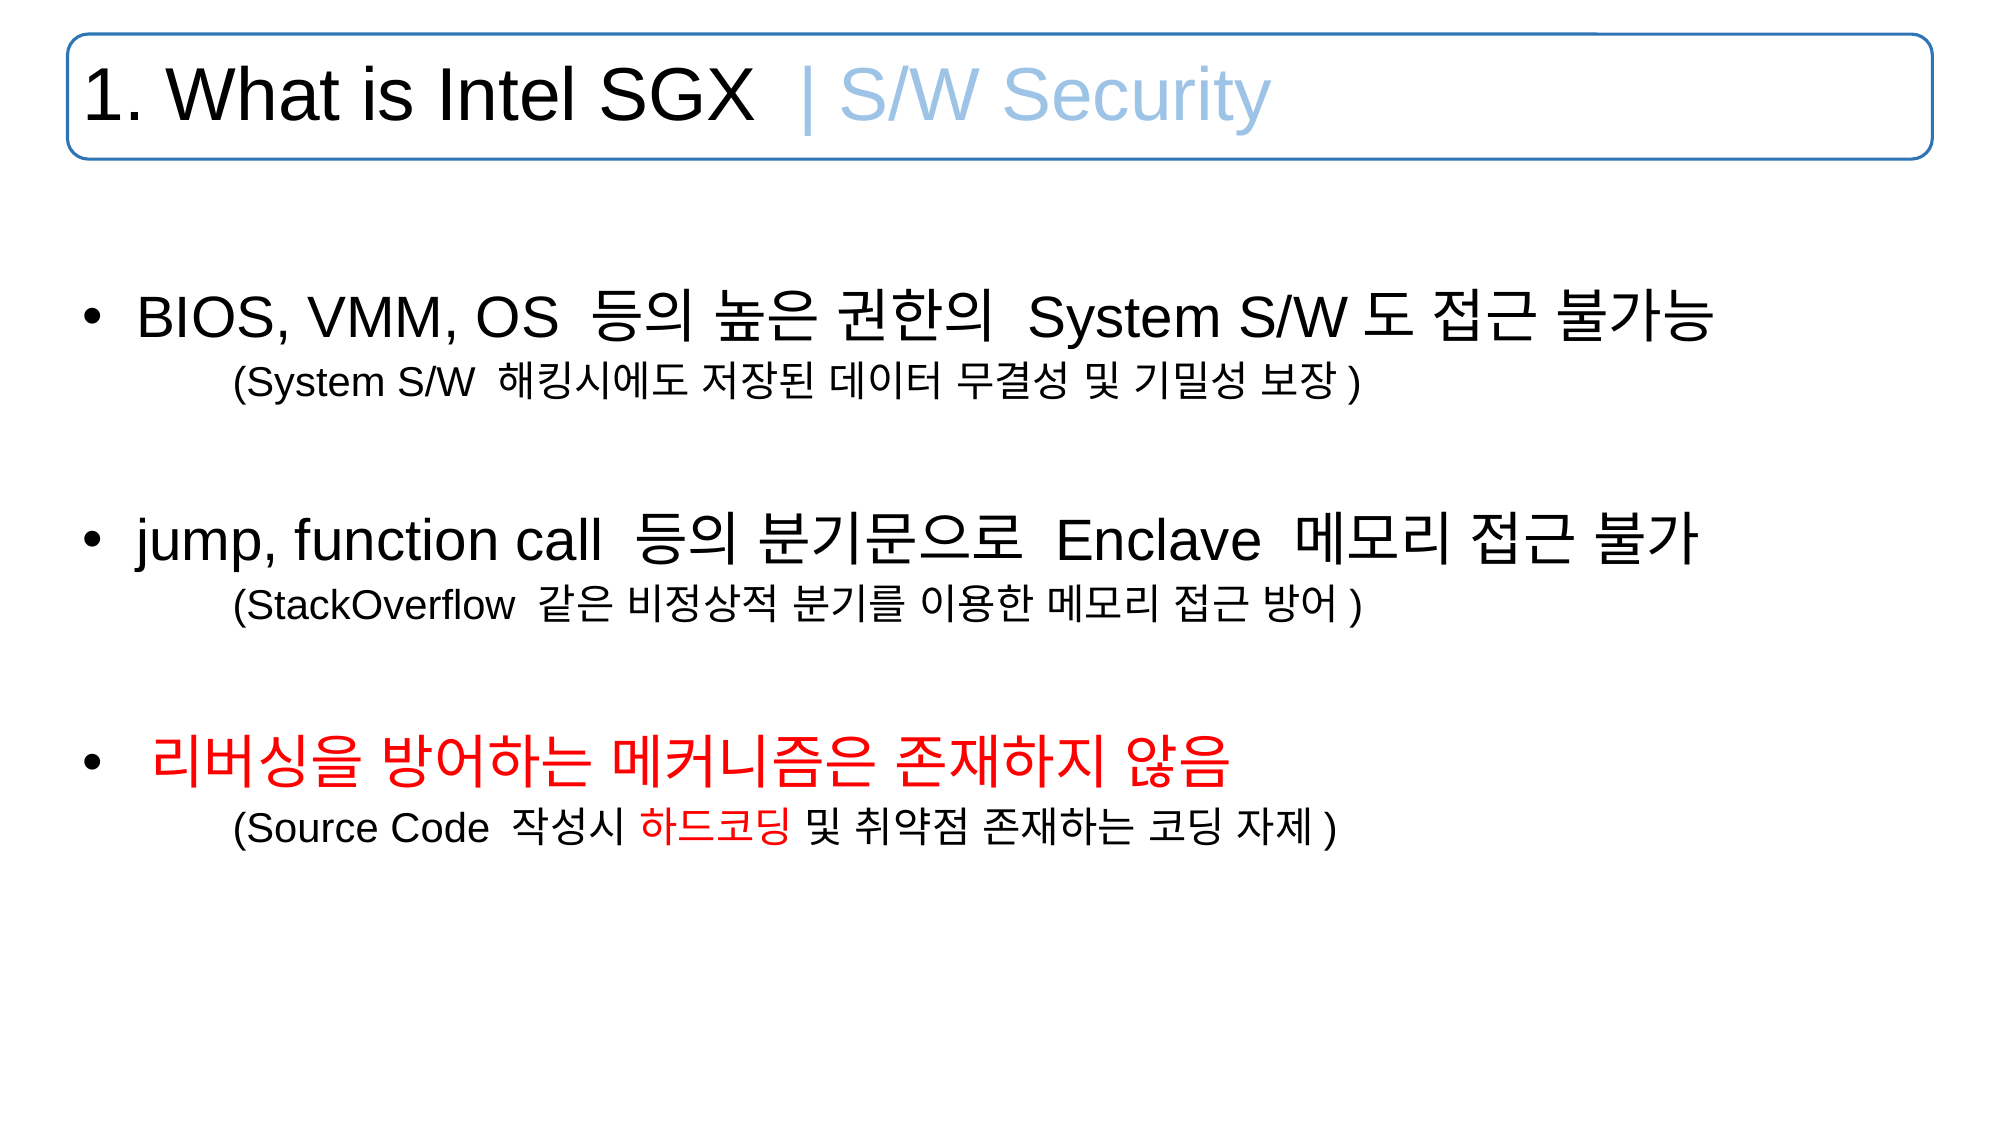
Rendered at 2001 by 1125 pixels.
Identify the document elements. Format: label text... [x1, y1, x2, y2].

list BIOS, VMM, OS 등의 높은 권한의 System S/W도 접근 불가능 (System S/W 해킹시에도 저장된 데이터 무결성 및 기밀성 보장) jump, function call 등의 분기문으로 Enclave 메모리 접근 불가 (StackOverflow 같은 비정상적 분기를 이용한 메모리 접근 방어) 리버싱을 방어하는 메커니즘은 존재하지 않음 (Source Code 작성시 하드코딩 및 취약점 존재하는 코딩 자제) [67, 189, 1933, 1019]
title 1. What is Intel SGX | S/W Security [67, 34, 1933, 160]
